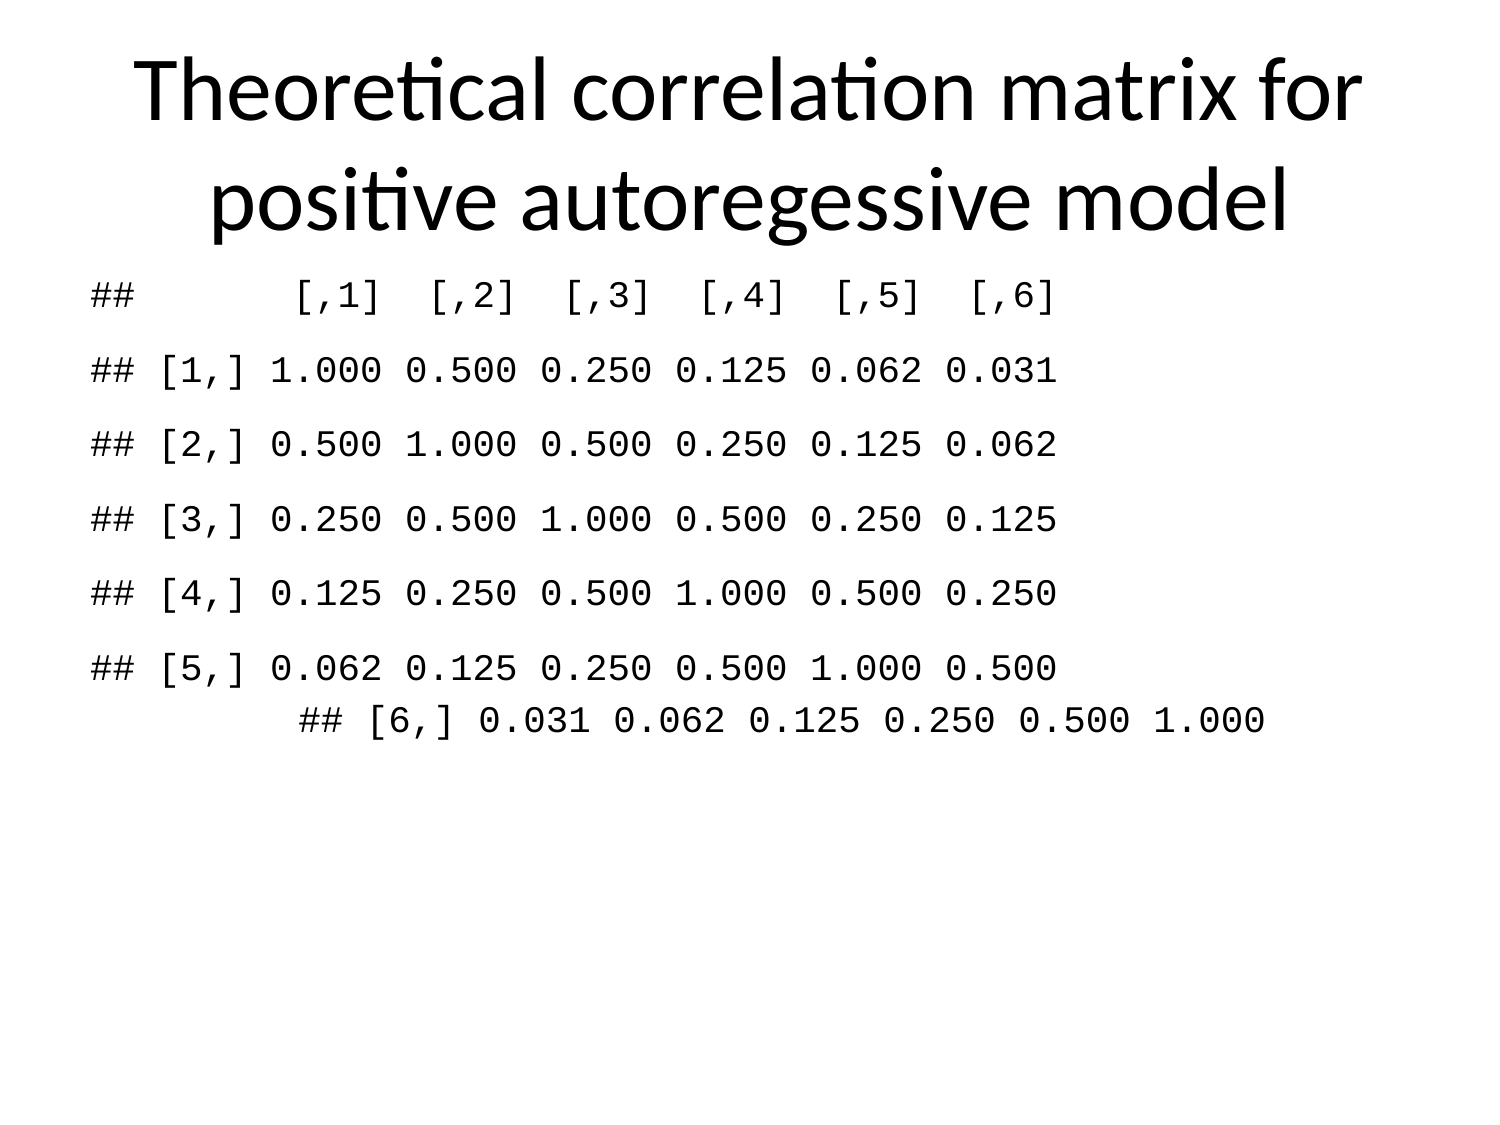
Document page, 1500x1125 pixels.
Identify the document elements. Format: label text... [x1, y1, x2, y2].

title Theoretical correlation matrix for positive autoregessive model [75, 45, 1425, 233]
list ## [,1] [,2] [,3] [,4] [,5] [,6] ## [1,] 1.000 0.500 0.250 0.125 0.062 0.031 ## [2,] 0.500 1.000 0.500 0.250 0.125 0.062 ## [3,] 0.250 0.500 1.000 0.500 0.250 0.125 ## [4,] 0.125 0.250 0.500 1.000 0.500 0.250 ## [5,] 0.062 0.125 0.250 0.500 1.000 0.500 ## [6,] 0.031 0.062 0.125 0.250 0.500 1.000 [75, 262, 1425, 1005]
